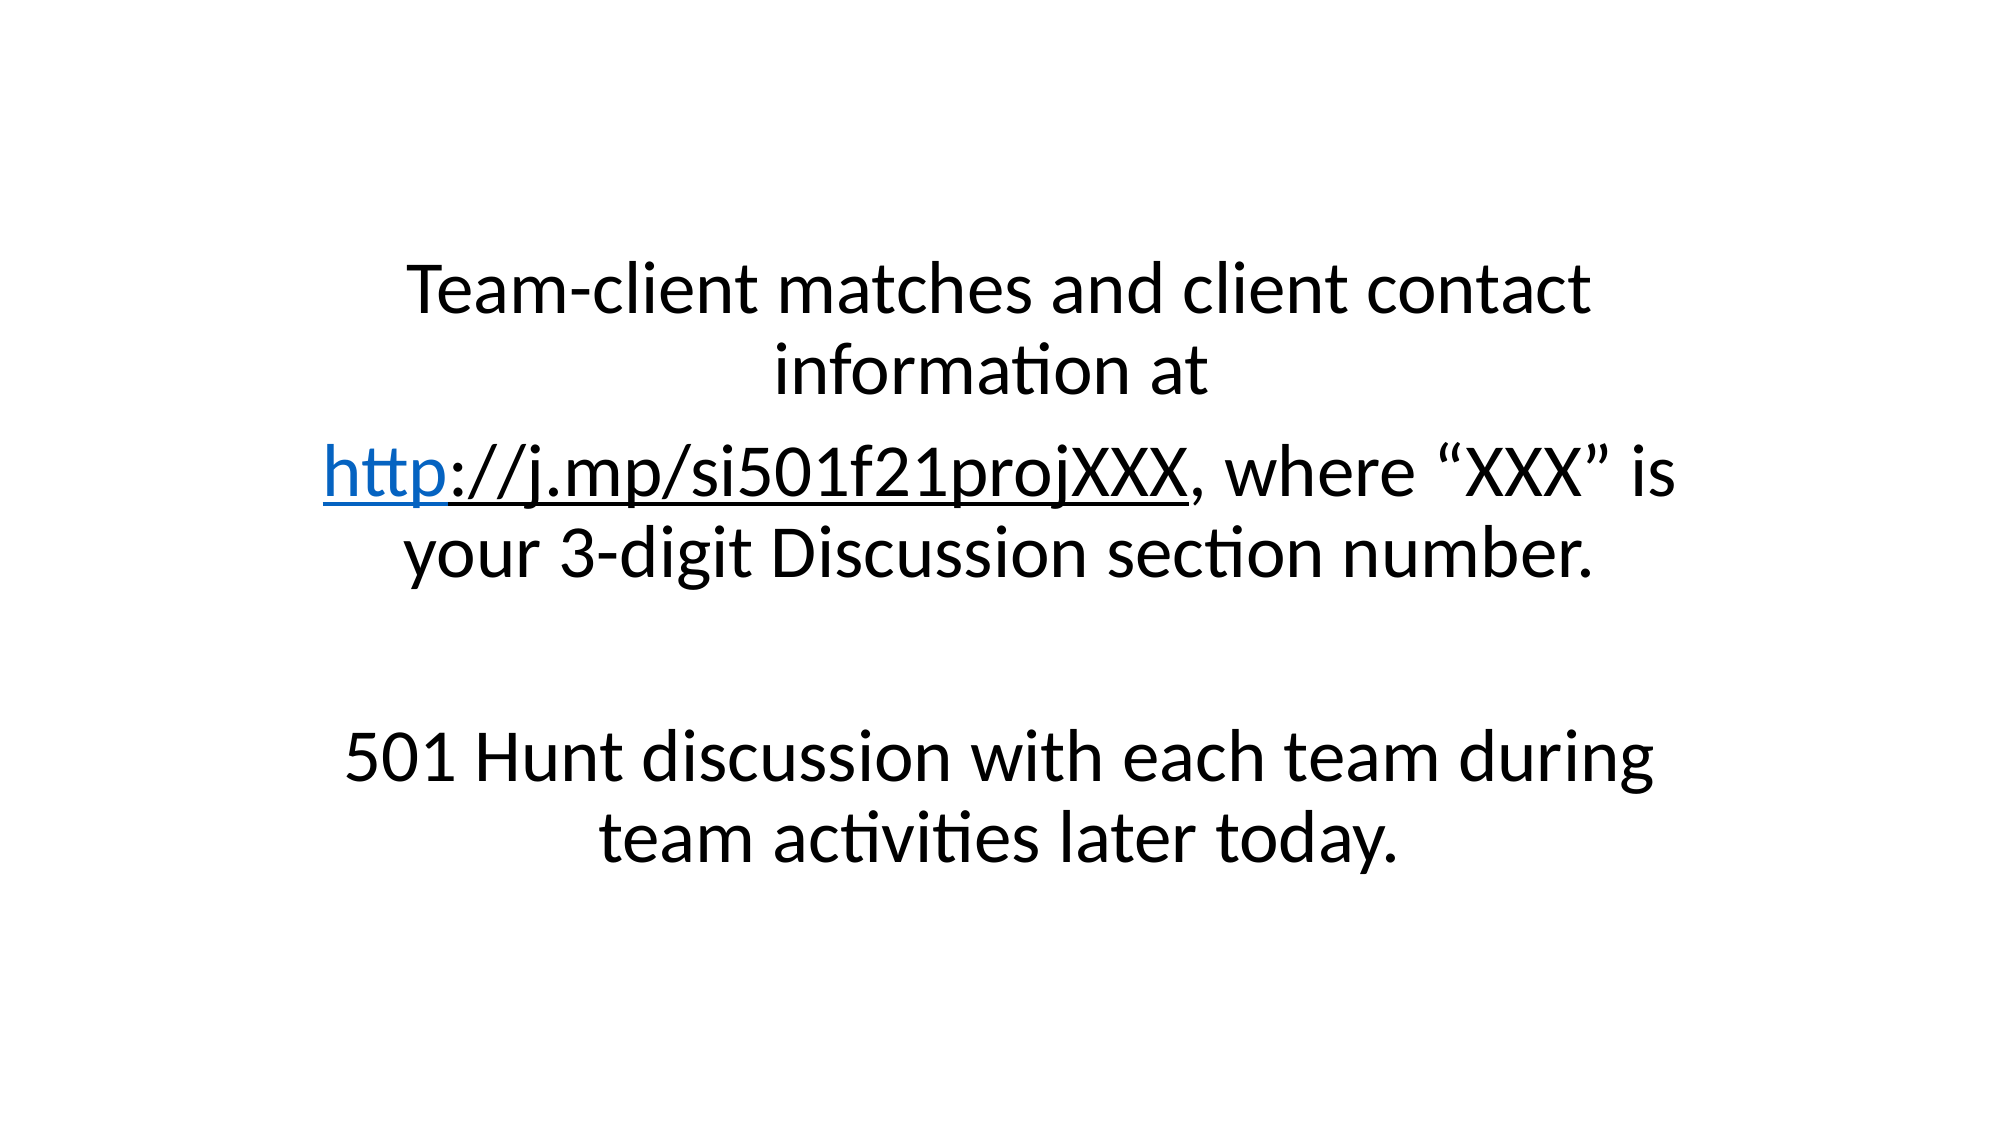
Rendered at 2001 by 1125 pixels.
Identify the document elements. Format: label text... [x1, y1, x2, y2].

list Team-client matches and client contact information at http://j.mp/si501f21projXXX, where “XXX” is your 3-digit Discussion section number. 501 Hunt discussion with each team during team activities later today. [260, 241, 1740, 1125]
